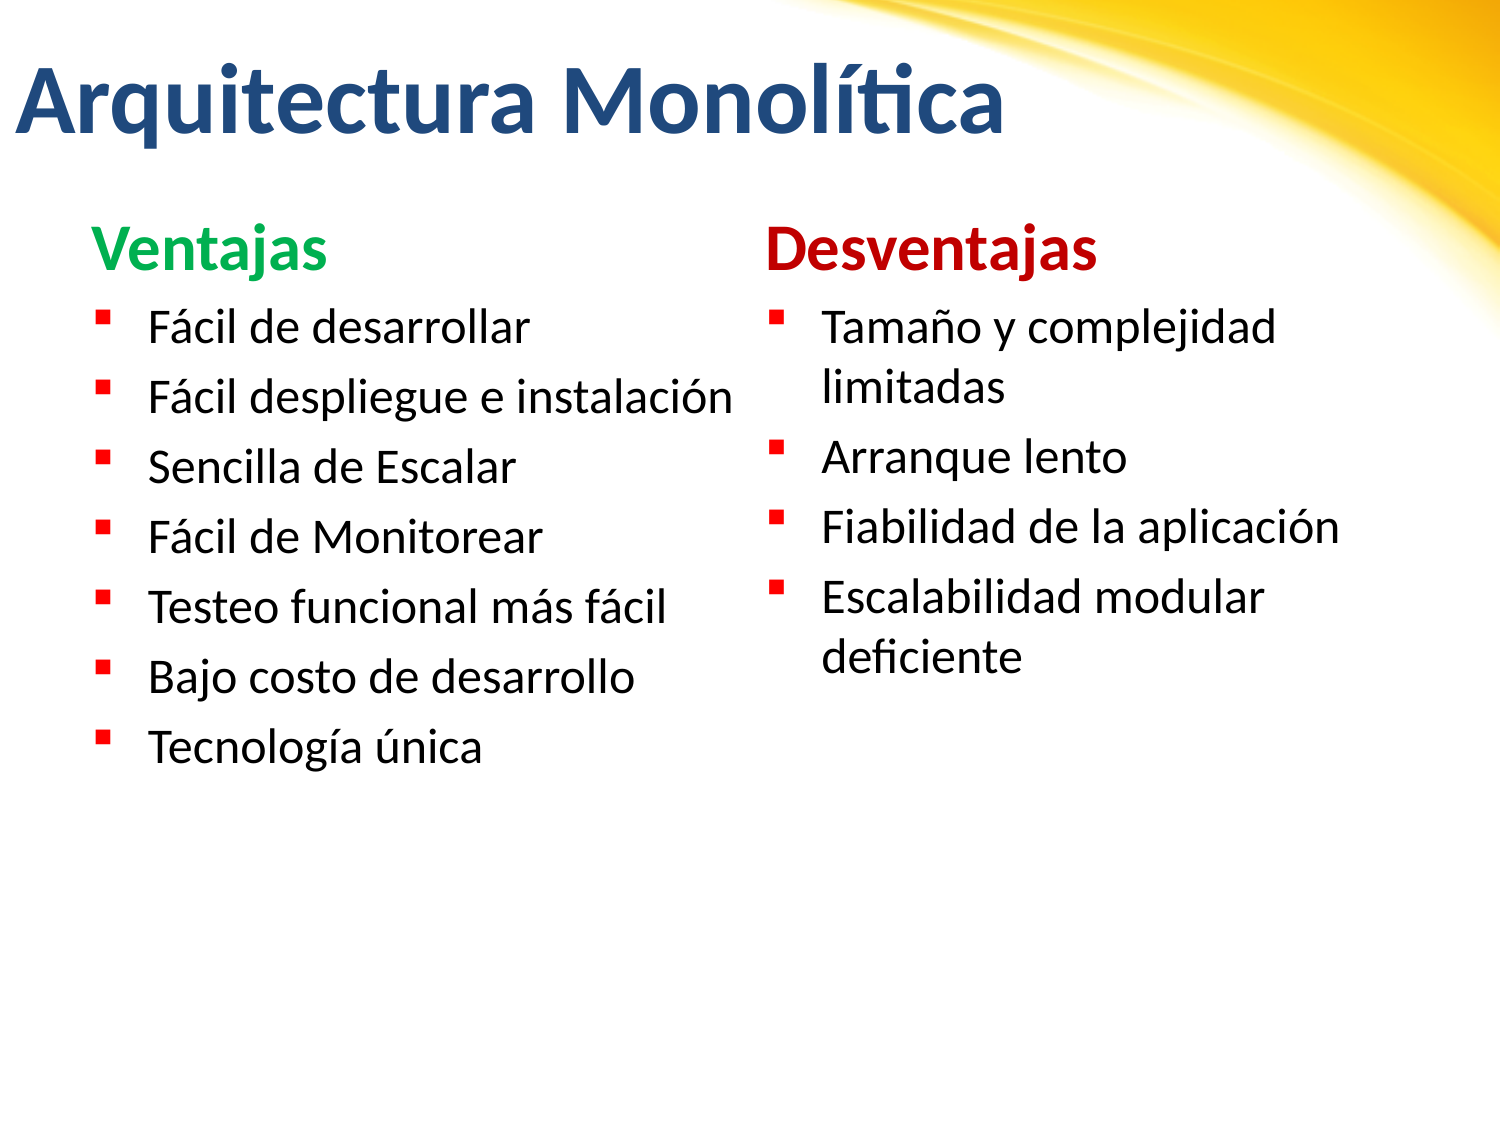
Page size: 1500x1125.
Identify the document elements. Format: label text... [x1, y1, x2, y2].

list Ventajas Fácil de desarrollar Fácil despliegue e instalación Sencilla de Escalar Fácil de Monitorear Testeo funcional más fácil Bajo costo de desarrollo Tecnología única [76, 196, 750, 939]
text_box Desventajas Tamaño y complejidad limitadas Arranque lento Fiabilidad de la aplicación Escalabilidad modular deficiente [750, 196, 1424, 939]
title Arquitectura Monolítica [0, 0, 1500, 188]
picture [770, 188, 1500, 348]
